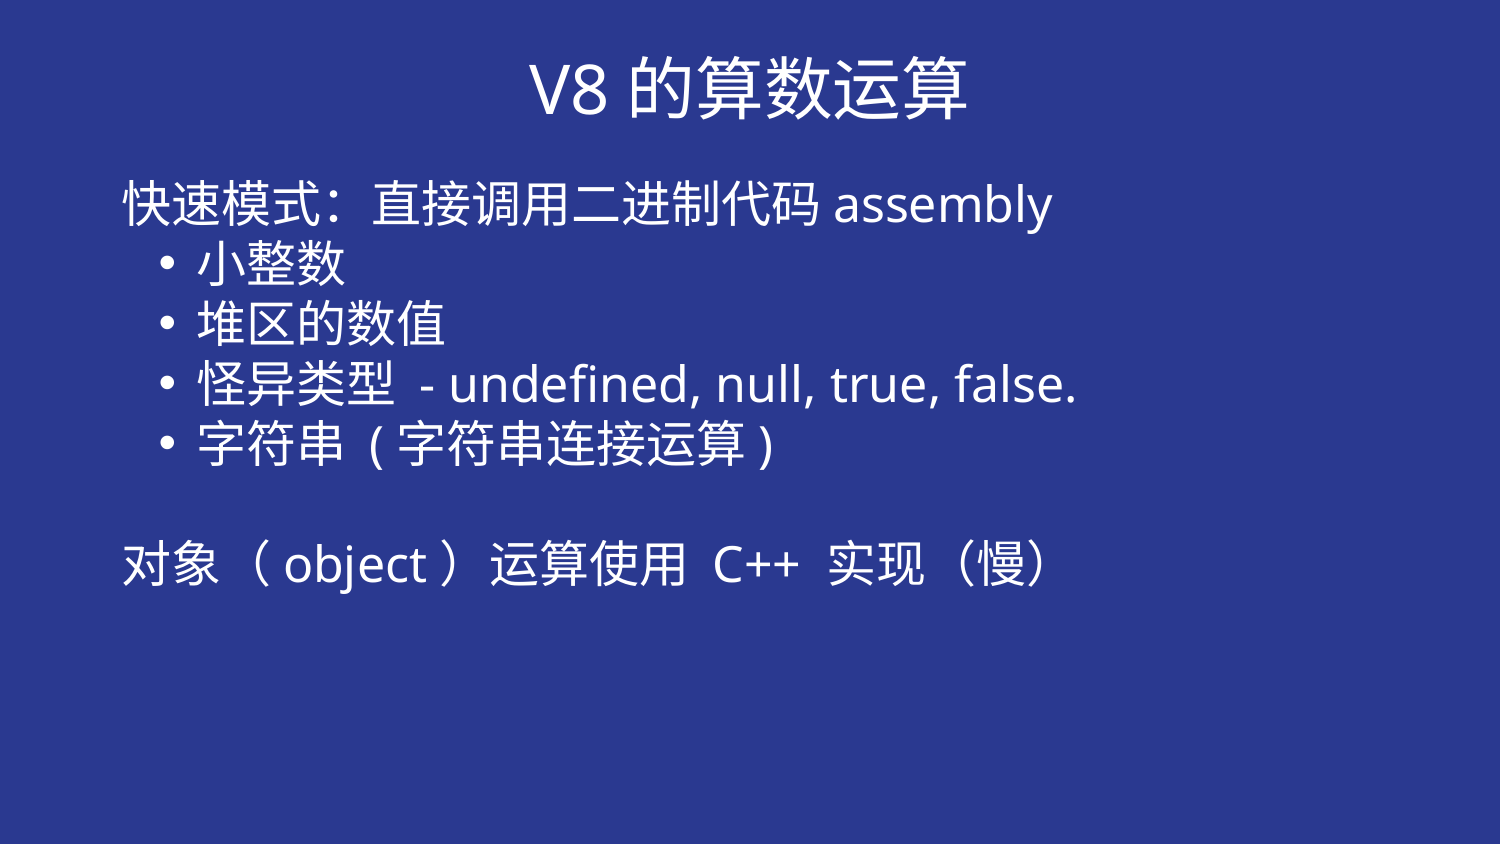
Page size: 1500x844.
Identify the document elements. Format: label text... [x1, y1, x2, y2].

list 快速模式：直接调用二进制代码assembly 小整数 堆区的数值 怪异类型 - undefined, null, true, false. 字符串 (字符串连接运算) 对象（object）运算使用 C++ 实现（慢） [109, 161, 1401, 793]
title V8的算数运算 [209, 34, 1291, 161]
